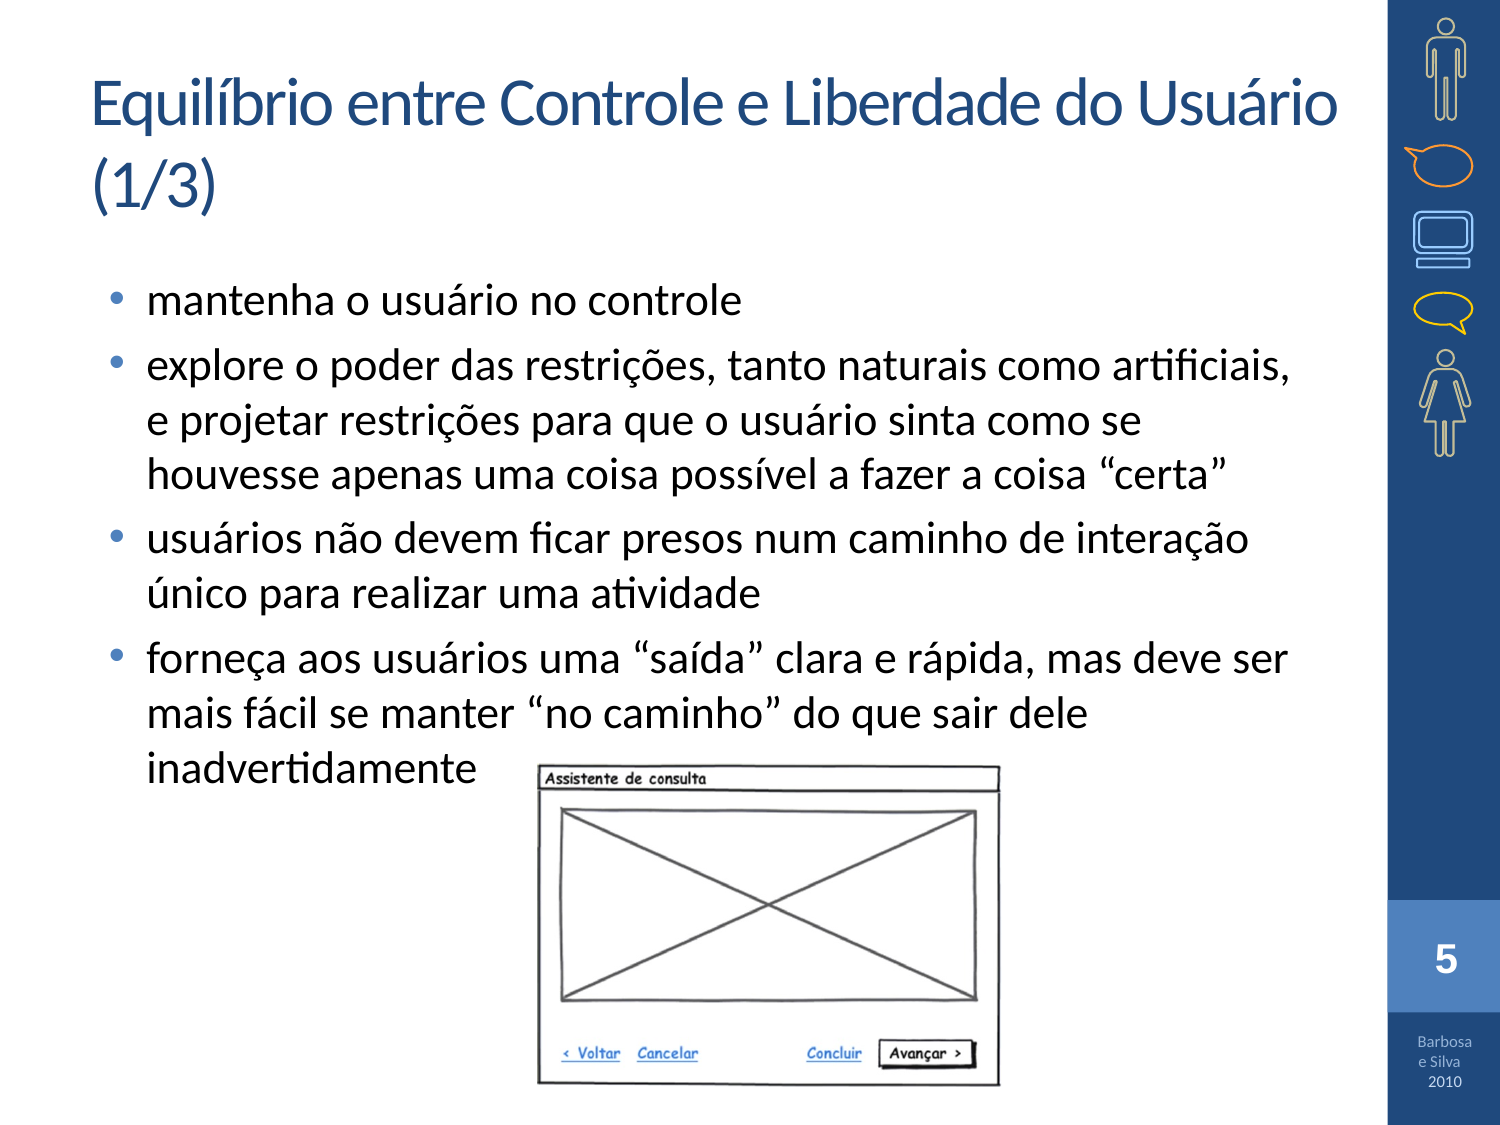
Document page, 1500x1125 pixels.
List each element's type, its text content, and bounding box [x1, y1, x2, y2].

list mantenha o usuário no controle explore o poder das restrições, tanto naturais como artificiais, e projetar restrições para que o usuário sinta como se houvesse apenas uma coisa possível a fazer a coisa “certa” usuários não devem ficar presos num caminho de interação único para realizar uma atividade forneça aos usuários uma “saída” clara e rápida, mas deve ser mais fácil se manter “no caminho” do que sair dele inadvertidamente [74, 262, 1326, 1051]
picture [536, 762, 1002, 1087]
title Equilíbrio entre Controle e Liberdade do Usuário (1/3) [75, 45, 1376, 233]
